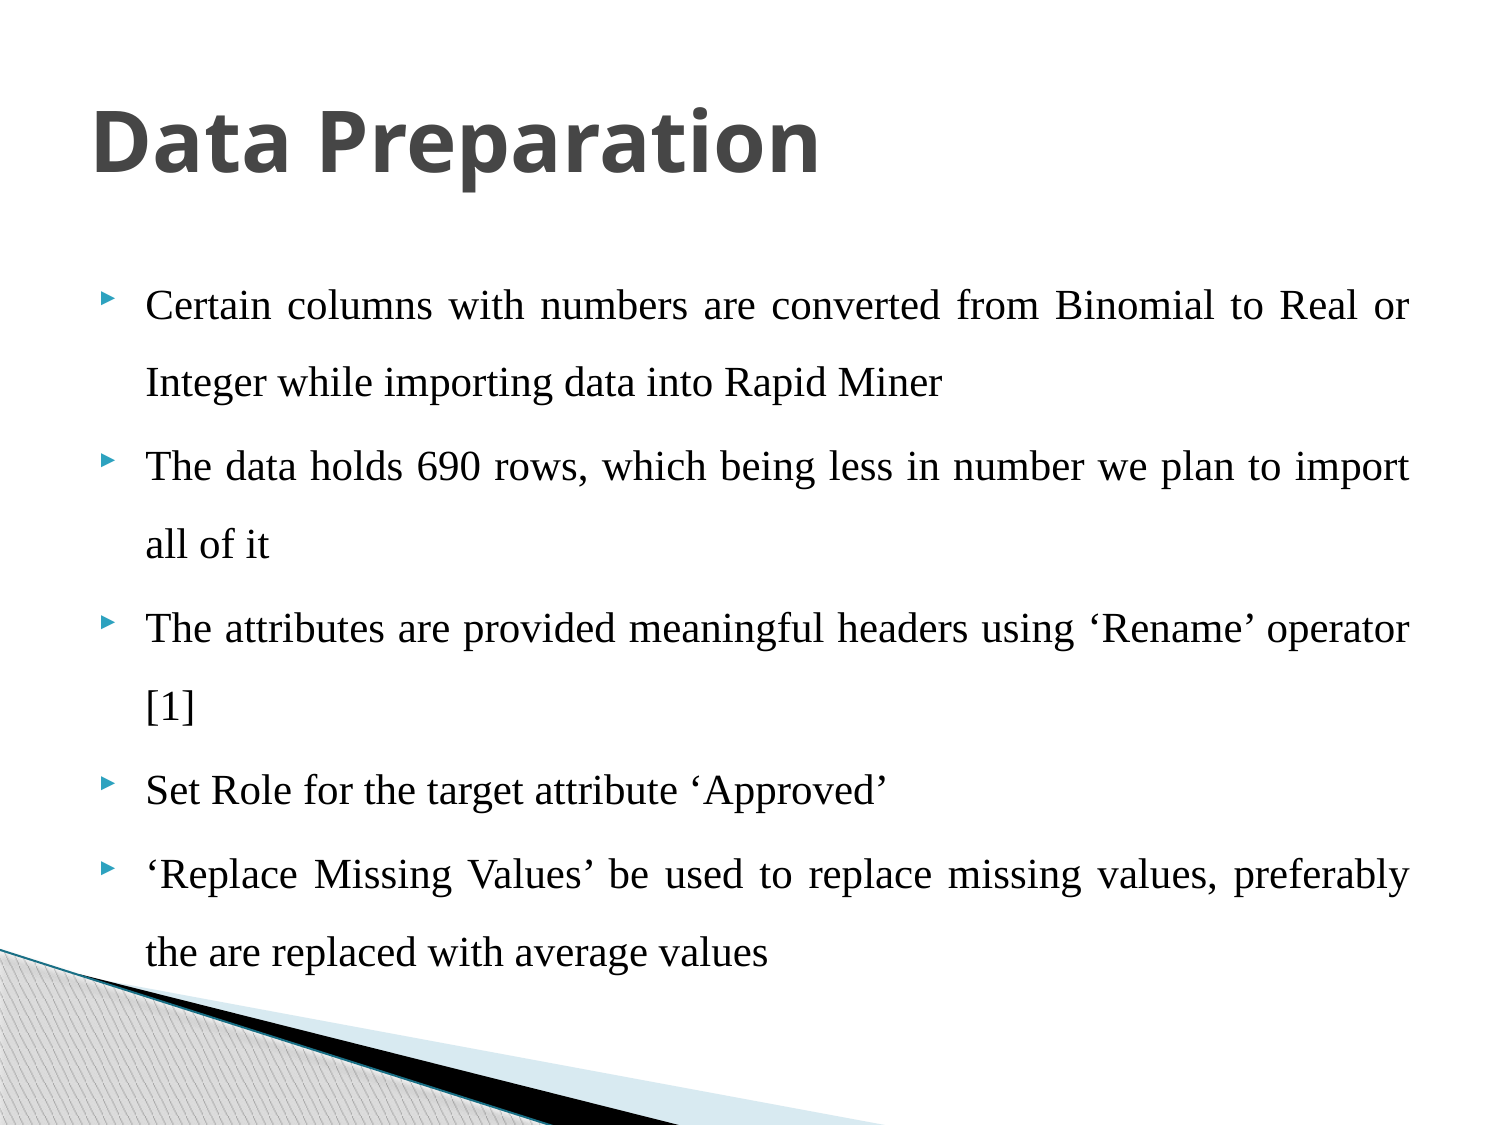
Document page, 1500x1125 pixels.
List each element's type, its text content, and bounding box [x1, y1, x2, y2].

list Certain columns with numbers are converted from Binomial to Real or Integer while importing data into Rapid Miner The data holds 690 rows, which being less in number we plan to import all of it The attributes are provided meaningful headers using ‘Rename’ operator [1] Set Role for the target attribute ‘Approved’ ‘Replace Missing Values’ be used to replace missing values, preferably the are replaced with average values [75, 243, 1425, 986]
title Data Preparation [75, 45, 1425, 233]
